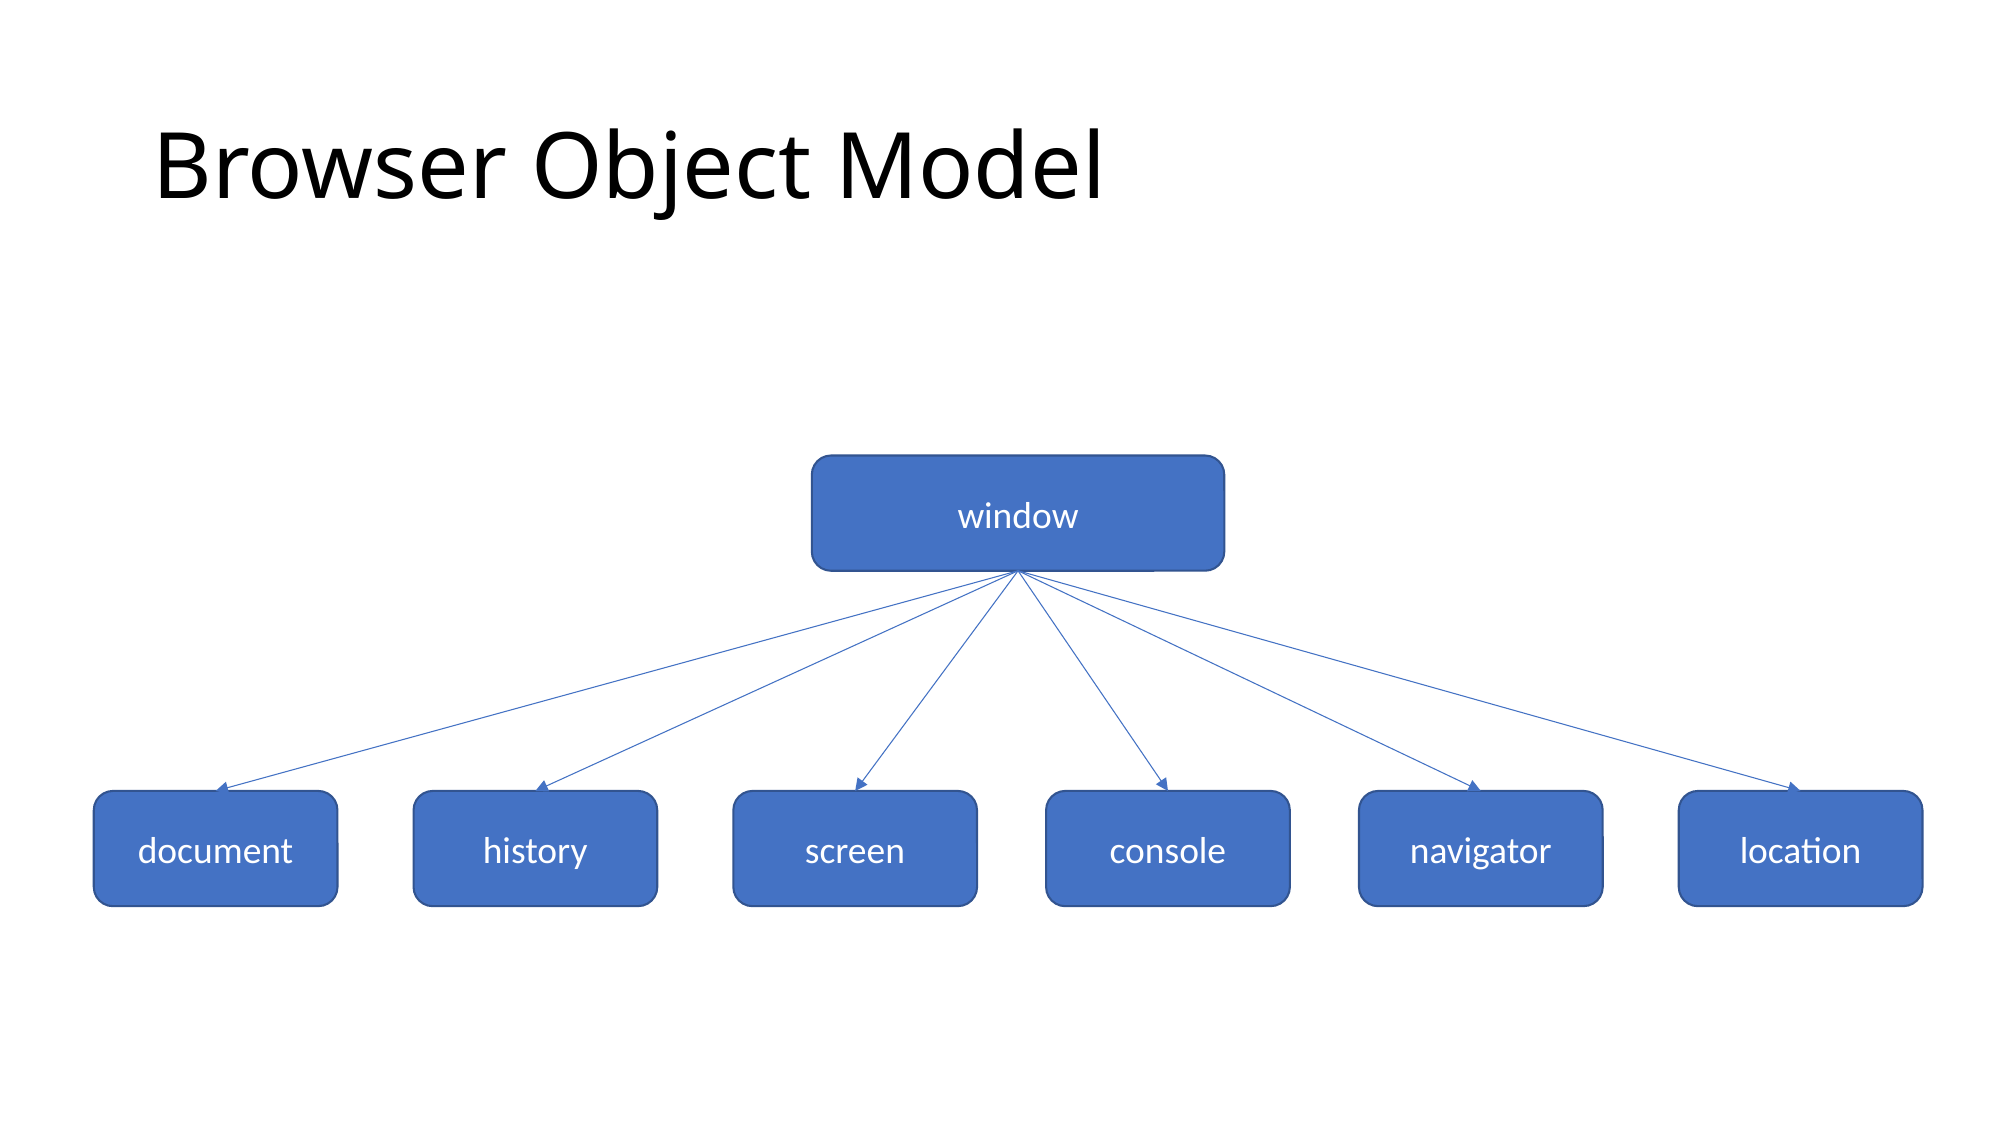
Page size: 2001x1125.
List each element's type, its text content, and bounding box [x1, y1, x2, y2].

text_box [1018, 570, 1801, 791]
text_box console [1045, 791, 1291, 908]
text_box document [92, 789, 339, 908]
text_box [215, 570, 535, 791]
text_box navigator [1357, 791, 1604, 908]
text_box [535, 570, 855, 791]
title Browser Object Model [137, 59, 1863, 278]
text_box history [412, 791, 659, 908]
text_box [855, 570, 1017, 791]
text_box location [1677, 789, 1924, 908]
text_box screen [732, 791, 979, 908]
text_box window [810, 454, 1226, 570]
